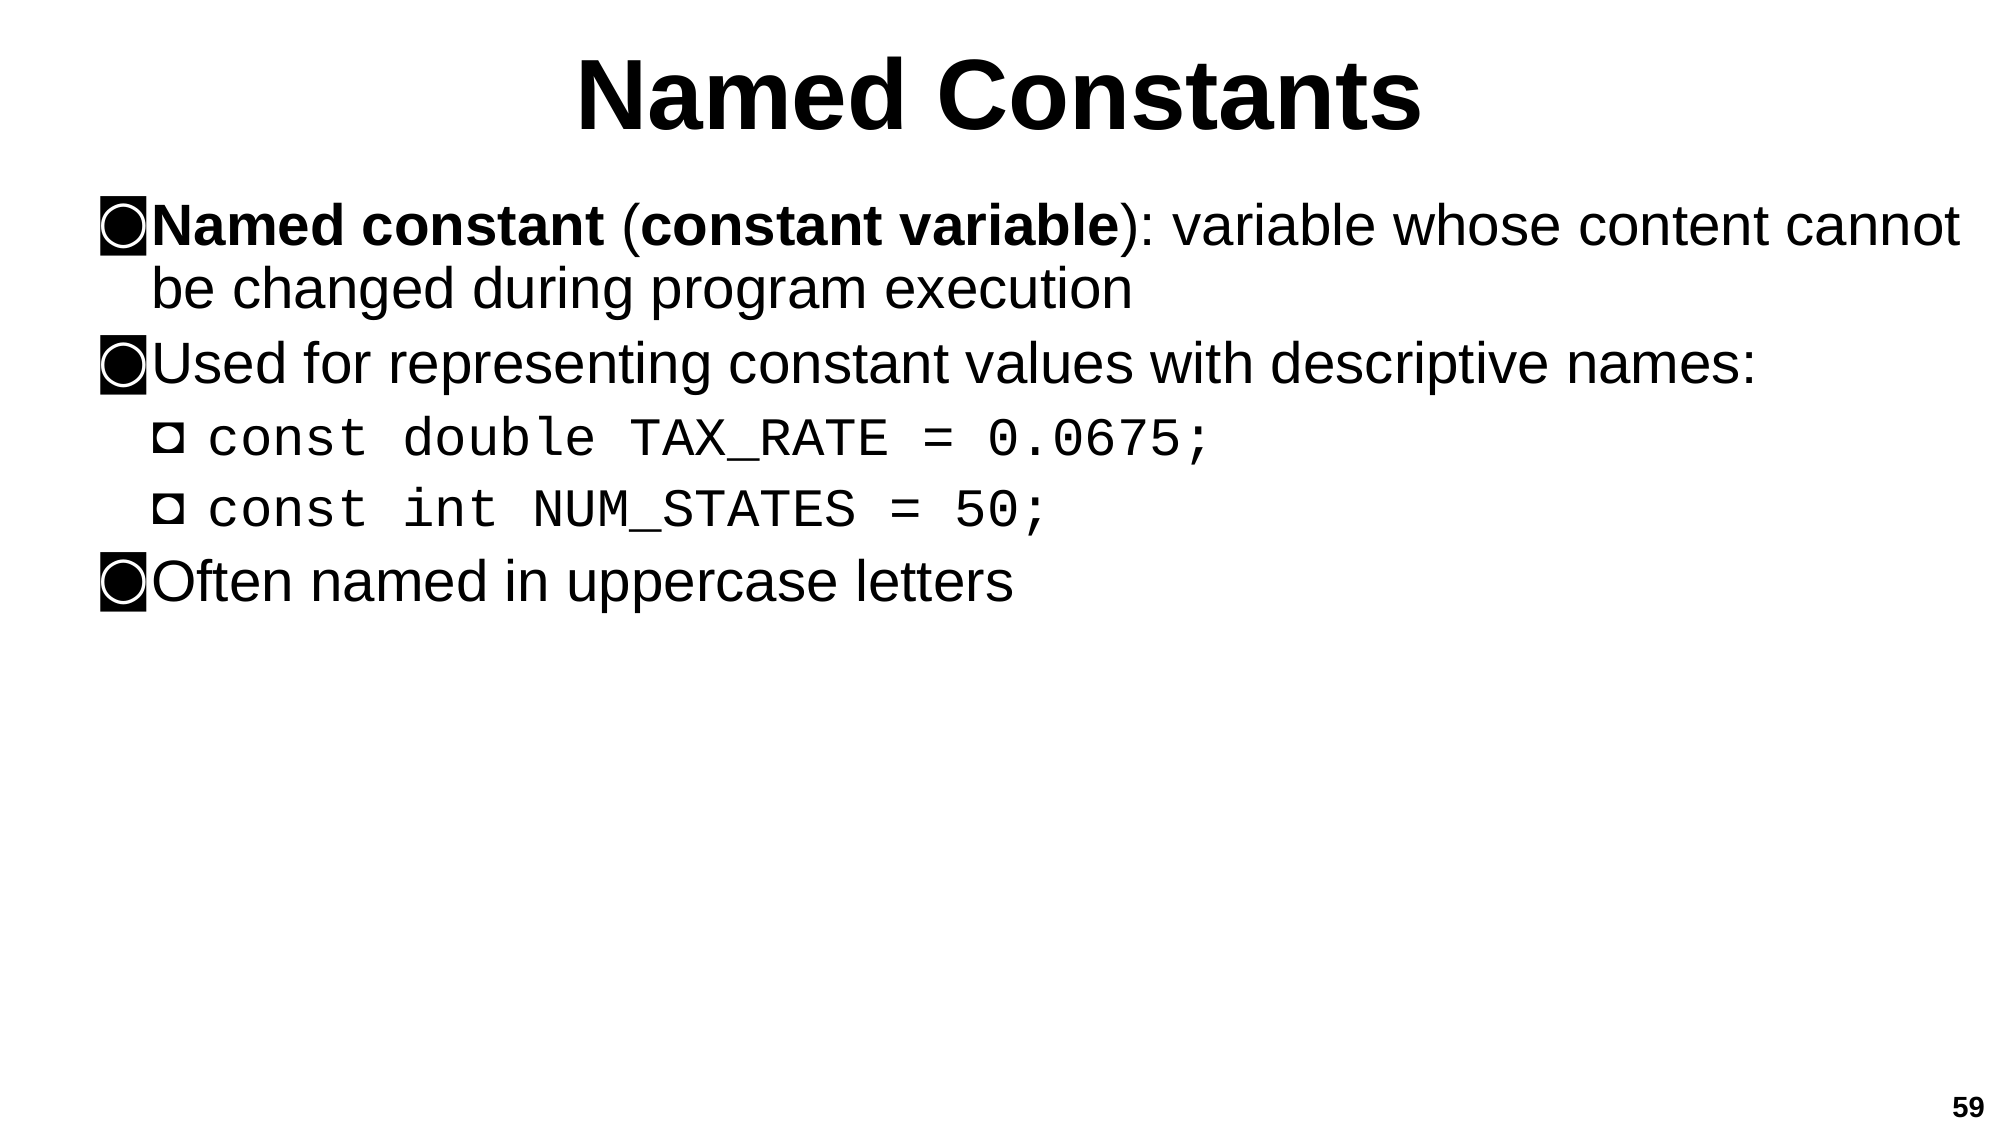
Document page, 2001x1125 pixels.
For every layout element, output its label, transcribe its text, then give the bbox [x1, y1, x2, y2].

title Named Constants [0, 0, 2000, 180]
list Named constant (constant variable): variable whose content cannot be changed during program execution Used for representing constant values with descriptive names: const double TAX_RATE = 0.0675; const int NUM_STATES = 50; Often named in uppercase letters [80, 187, 2000, 1088]
slide_number 59 [1909, 1087, 2000, 1125]
